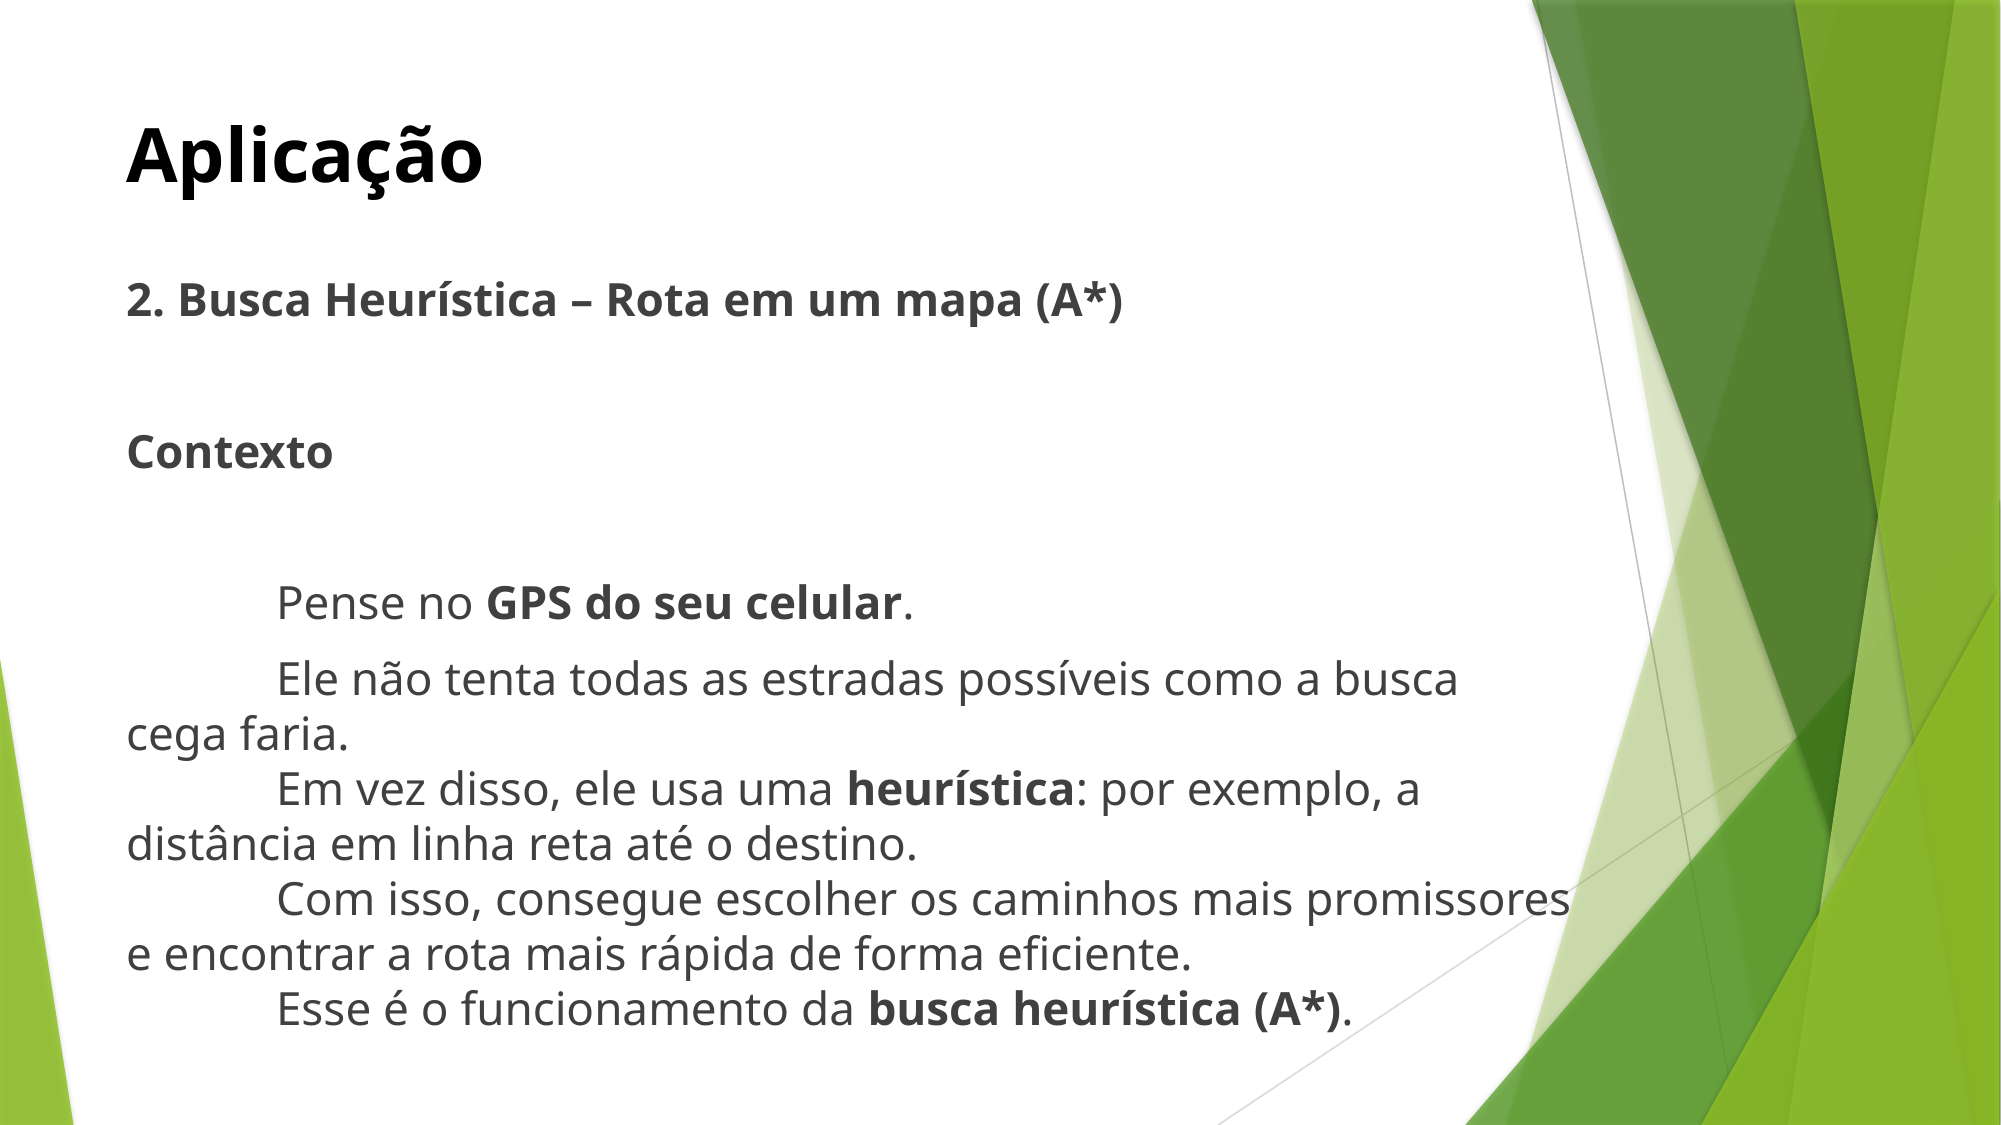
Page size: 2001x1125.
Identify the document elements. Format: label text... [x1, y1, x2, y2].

list 2. Busca Heurística – Rota em um mapa (A*) Contexto Pense no GPS do seu celular. Ele não tenta todas as estradas possíveis como a busca cega faria. Em vez disso, ele usa uma heurística: por exemplo, a distância em linha reta até o destino. Com isso, consegue escolher os caminhos mais promissores e encontrar a rota mais rápida de forma eficiente. Esse é o funcionamento da busca heurística (A*). [111, 263, 1589, 1025]
title Aplicação [111, 99, 1522, 220]
